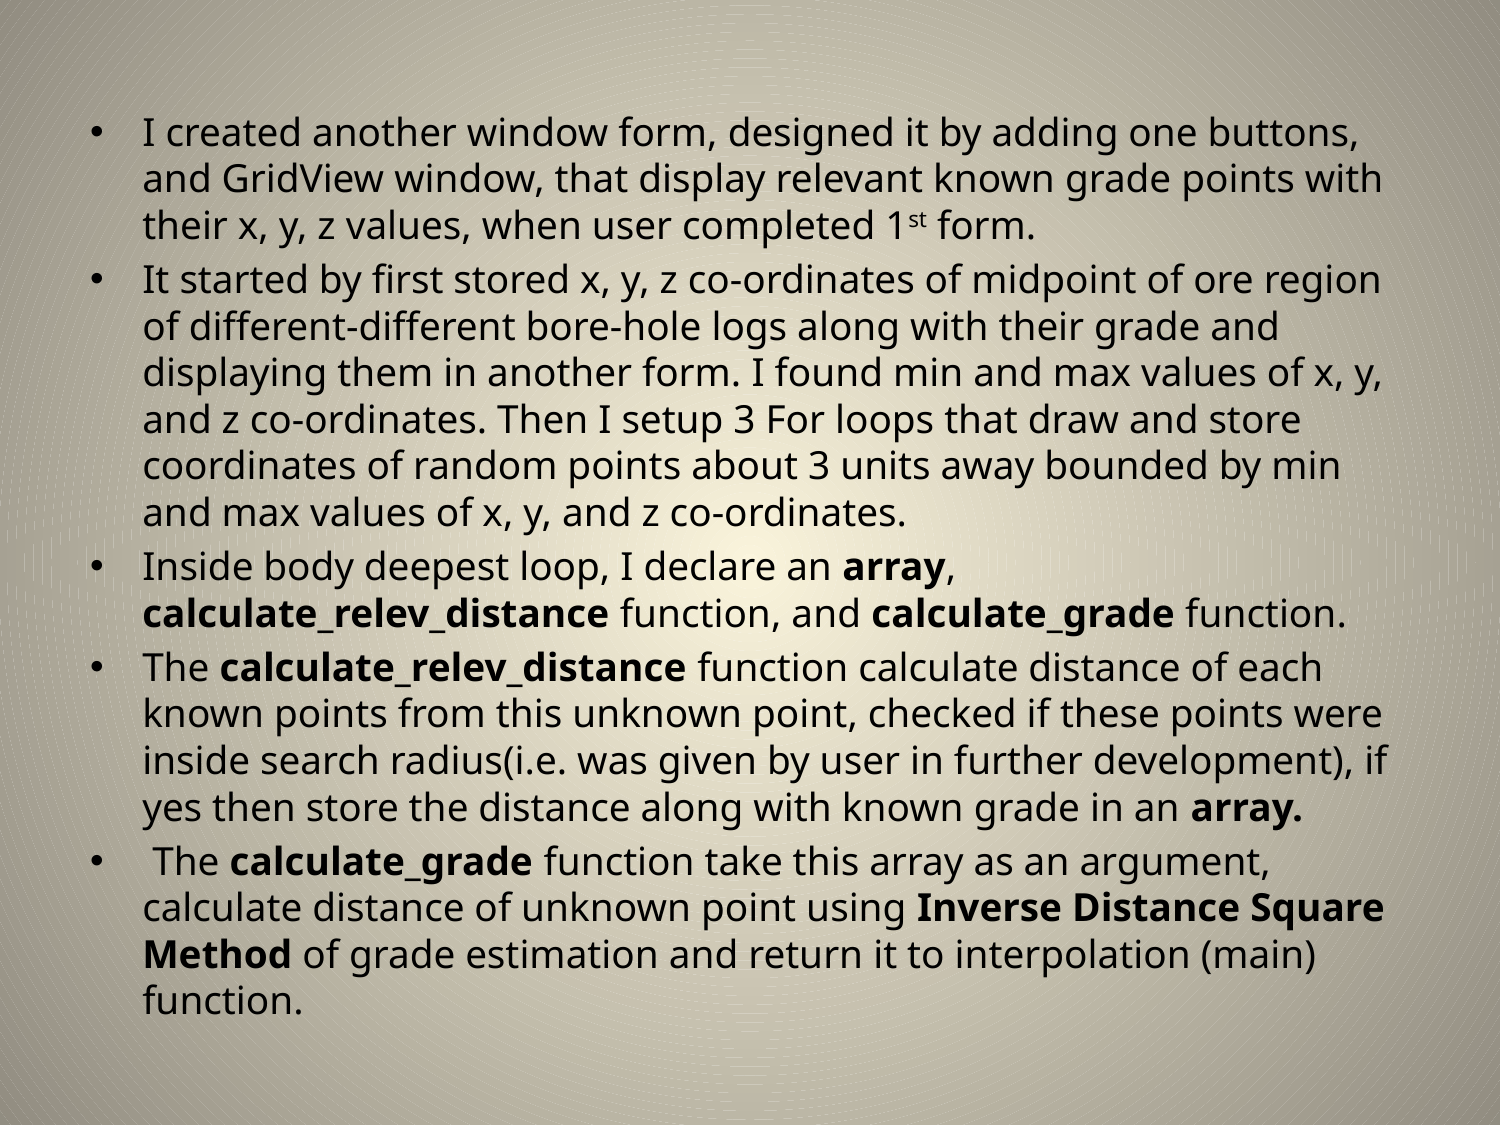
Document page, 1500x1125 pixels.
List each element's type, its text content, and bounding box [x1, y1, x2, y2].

list I created another window form, designed it by adding one buttons, and GridView window, that display relevant known grade points with their x, y, z values, when user completed 1st form. It started by first stored x, y, z co-ordinates of midpoint of ore region of different-different bore-hole logs along with their grade and displaying them in another form. I found min and max values of x, y, and z co-ordinates. Then I setup 3 For loops that draw and store coordinates of random points about 3 units away bounded by min and max values of x, y, and z co-ordinates. Inside body deepest loop, I declare an array, calculate_relev_distance function, and calculate_grade function. The calculate_relev_distance function calculate distance of each known points from this unknown point, checked if these points were inside search radius(i.e. was given by user in further development), if yes then store the distance along with known grade in an array. The calculate_grade function take this array as an argument, calculate distance of unknown point using Inverse Distance Square Method of grade estimation and return it to interpolation (main) function. [75, 99, 1425, 1038]
